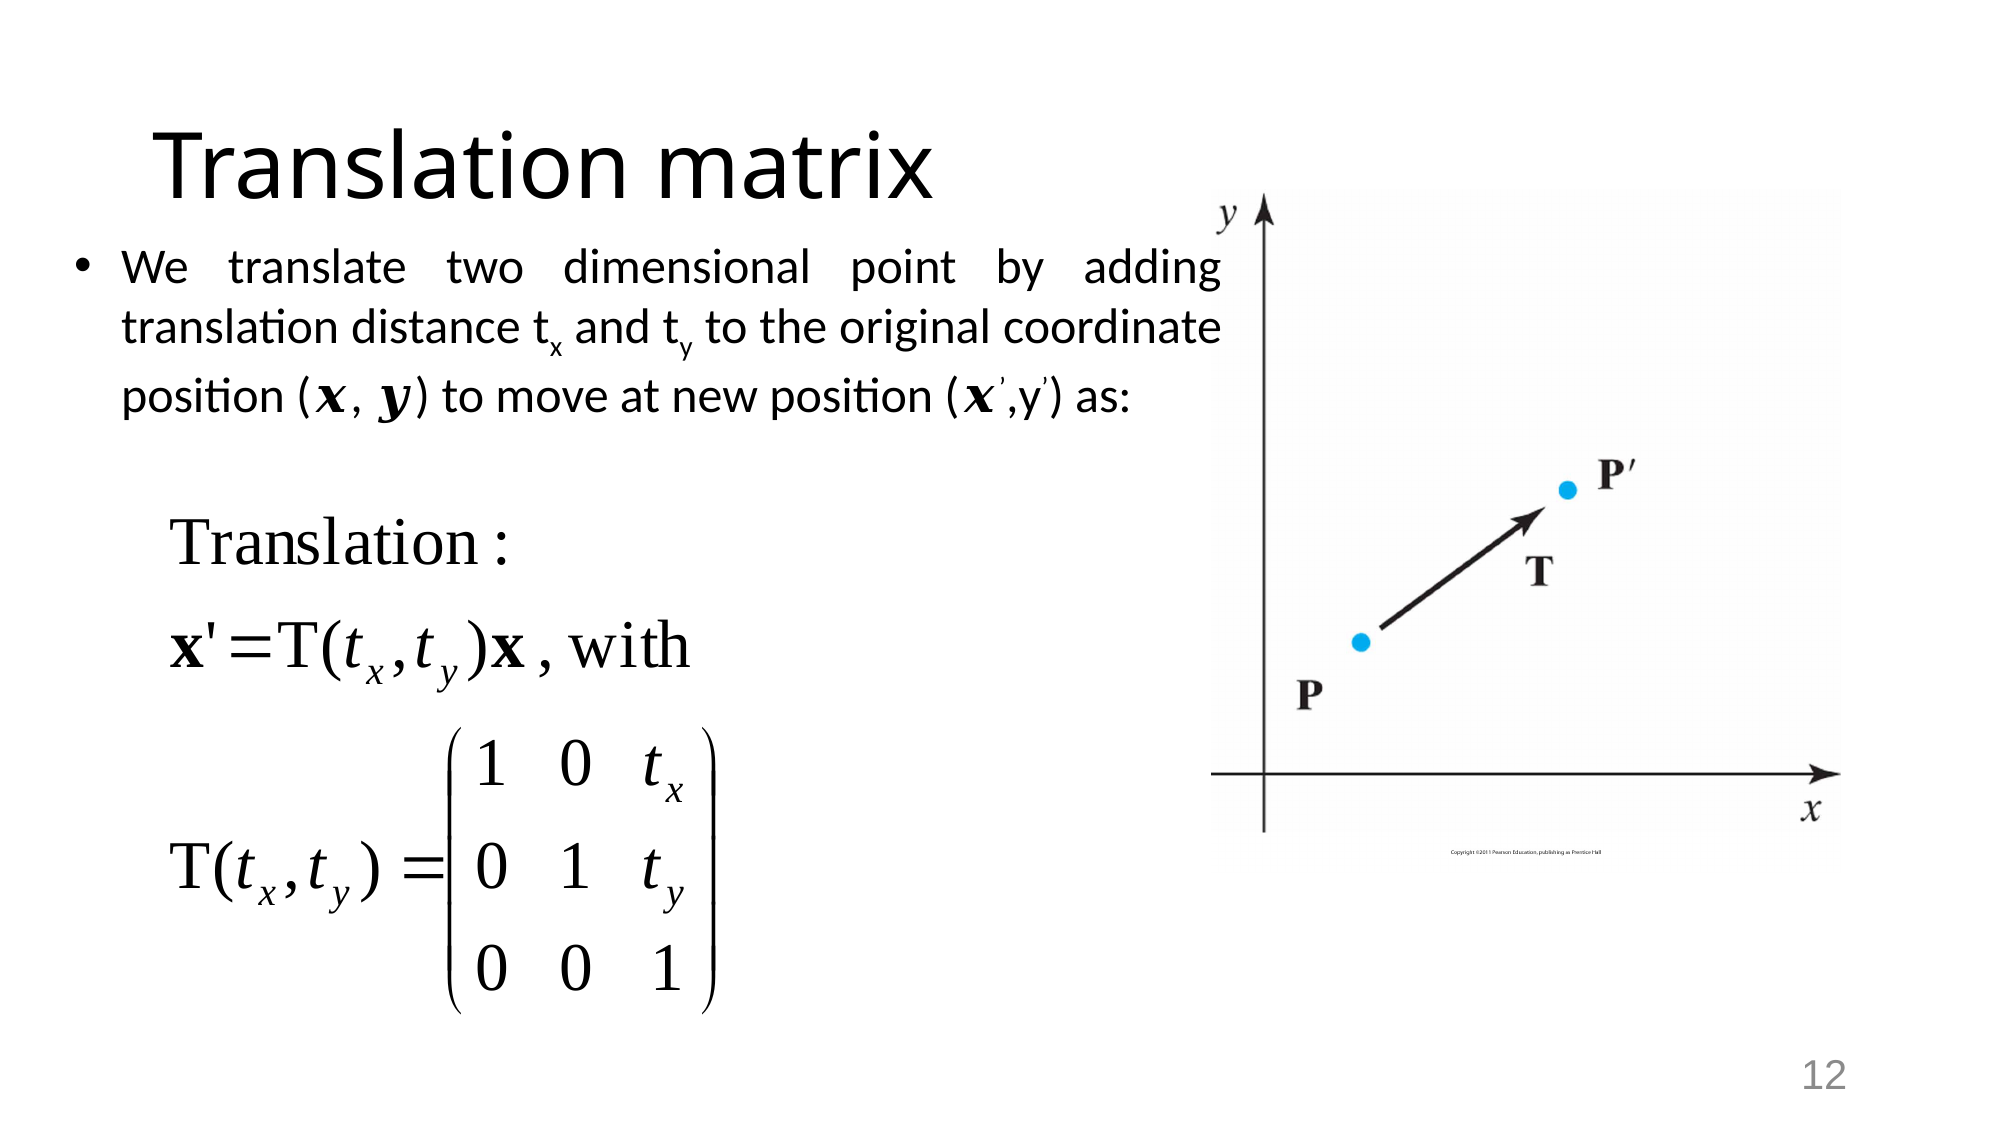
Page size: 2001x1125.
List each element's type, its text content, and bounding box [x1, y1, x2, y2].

slide_number 12 [1412, 1042, 1863, 1103]
title Translation matrix [137, 59, 1863, 278]
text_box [159, 502, 732, 1024]
picture [1211, 189, 1841, 873]
